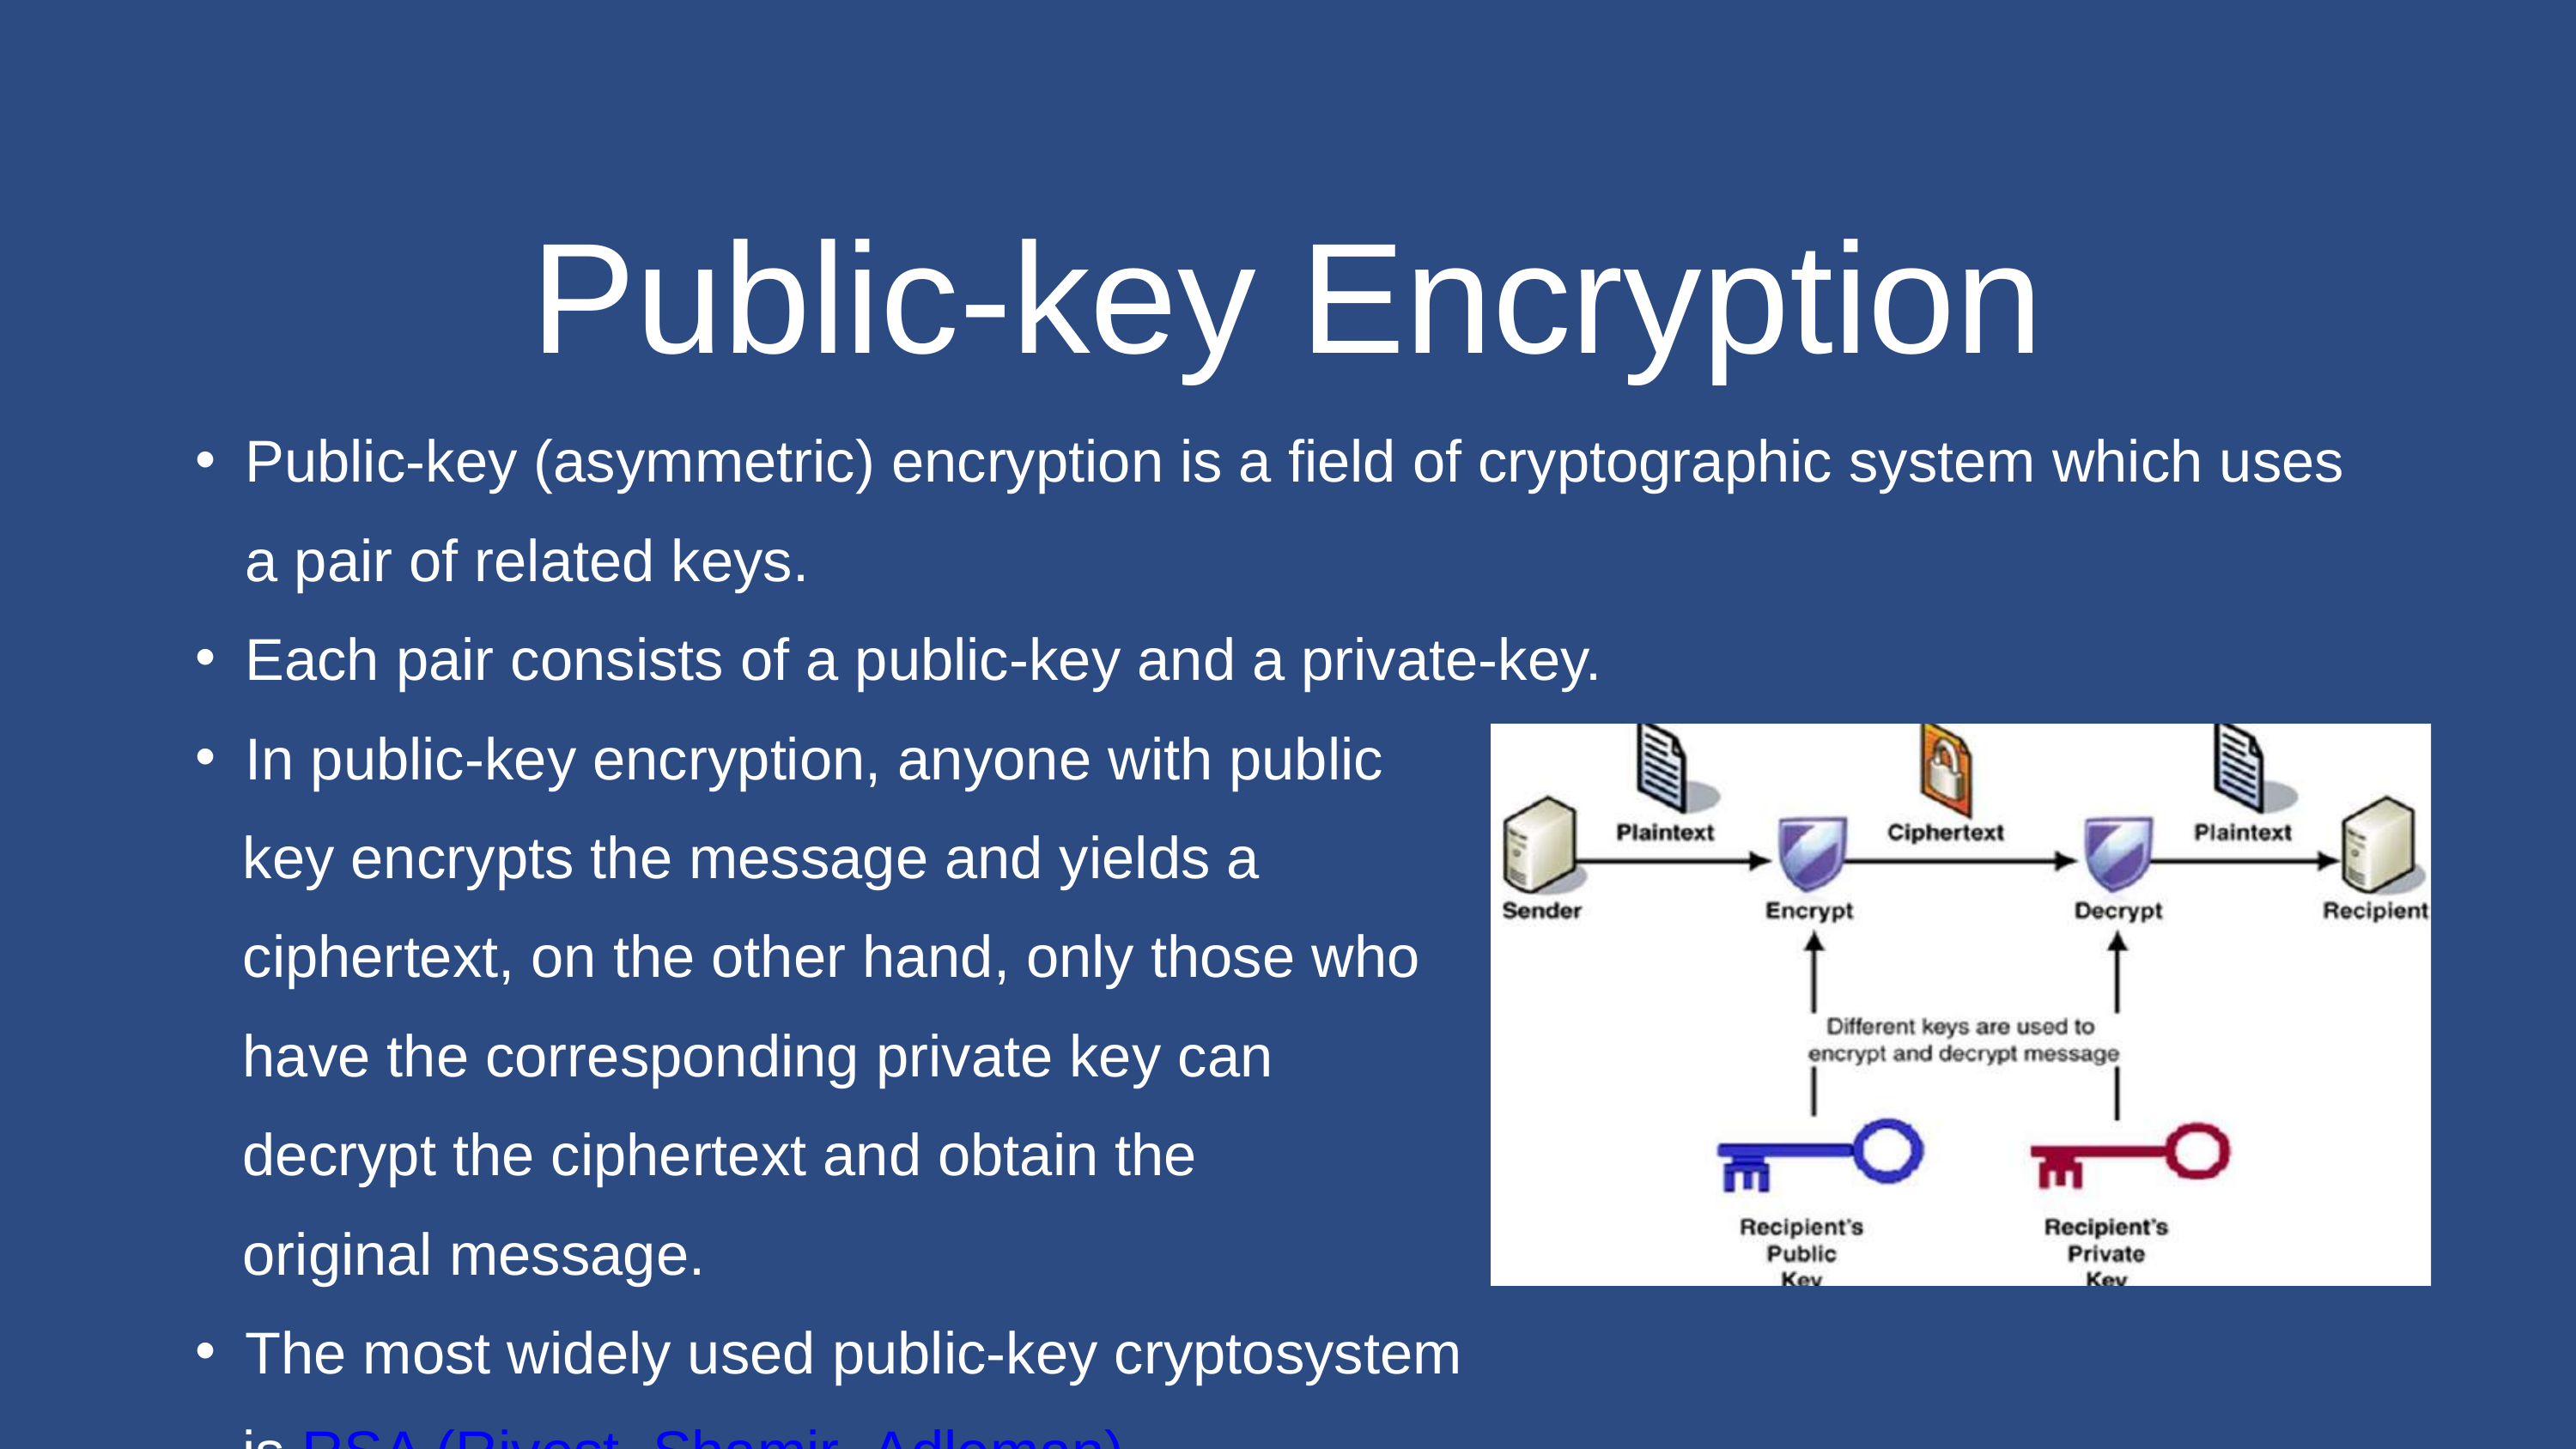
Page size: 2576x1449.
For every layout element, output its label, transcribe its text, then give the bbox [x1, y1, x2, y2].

text_box Public-key Encryption [314, 120, 2262, 385]
text_box Public-key (asymmetric) encryption is a field of cryptographic system which uses a pair of related keys. Each pair consists of a public-key and a private-key. In public-key encryption, anyone with public key encrypts the message and yields a ciphertext, on the other hand, only those who have the corresponding private key can decrypt the ciphertext and obtain the original message. The most widely used public-key cryptosystem is RSA (Rivest–Shamir–Adleman). [144, 395, 2358, 1449]
picture [1490, 724, 2432, 1286]
